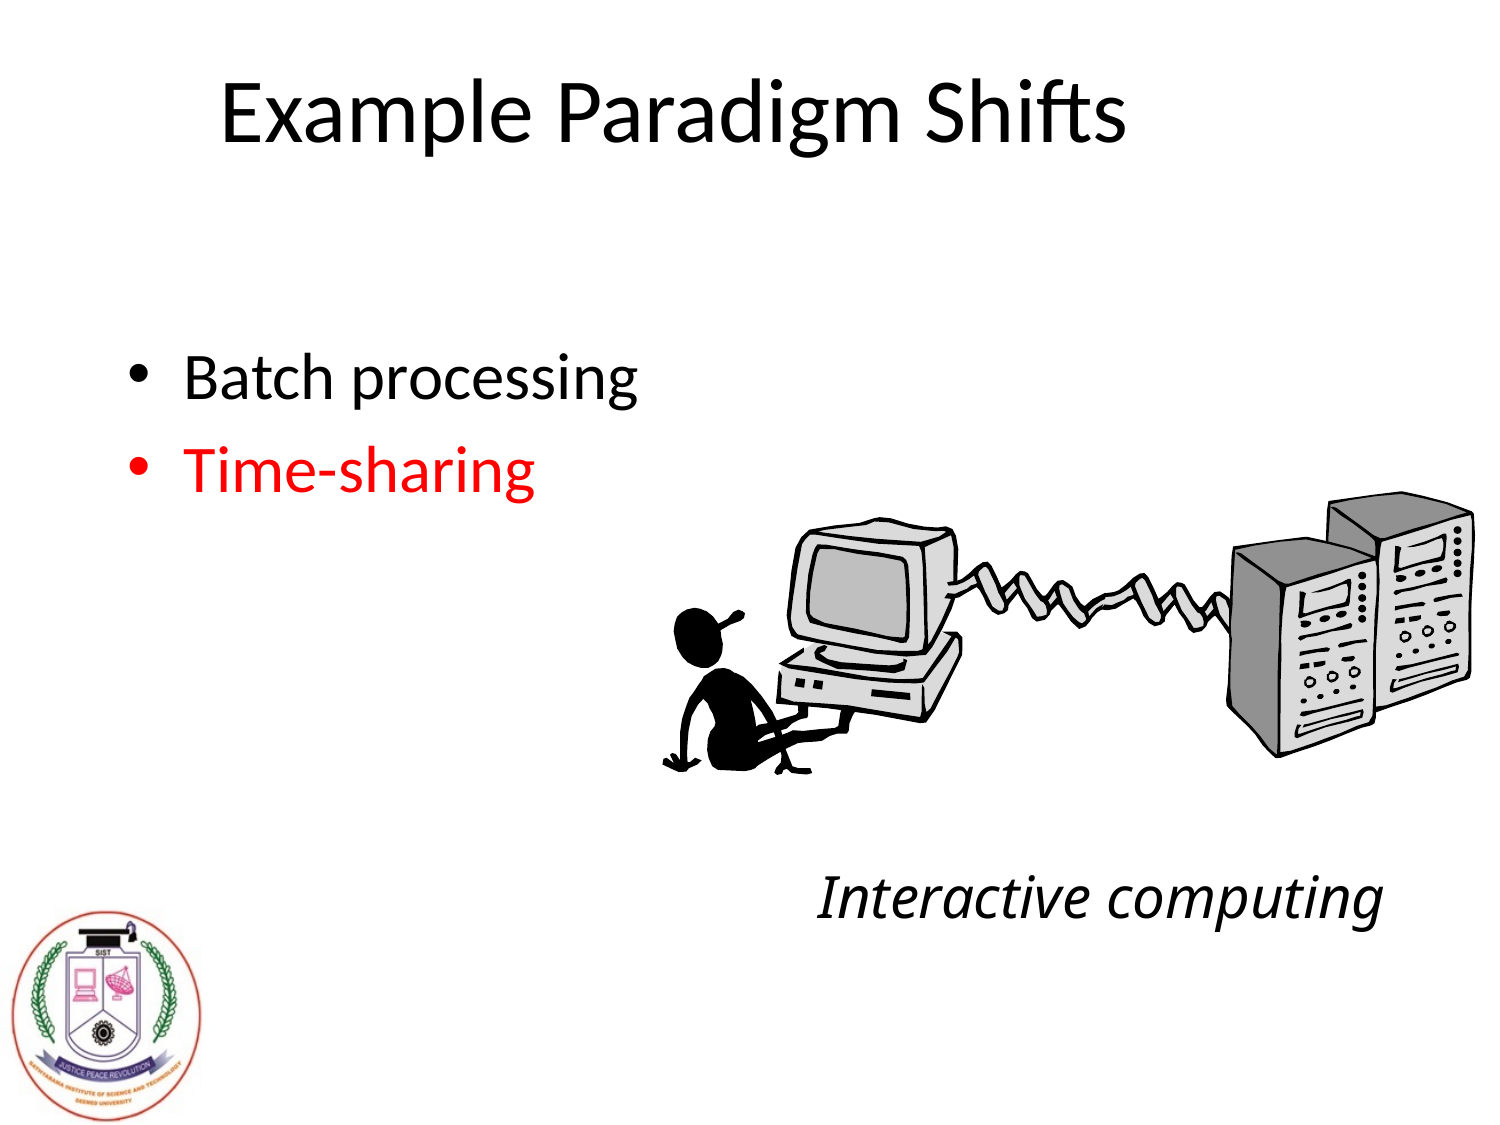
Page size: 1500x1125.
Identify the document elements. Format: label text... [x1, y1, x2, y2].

title Example Paradigm Shifts [112, 12, 1238, 200]
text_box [662, 607, 860, 776]
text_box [775, 516, 1220, 724]
picture [0, 907, 213, 1125]
text_box Interactive computing [803, 852, 1401, 938]
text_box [1225, 491, 1476, 759]
list Batch processing Time-sharing [112, 324, 738, 1000]
